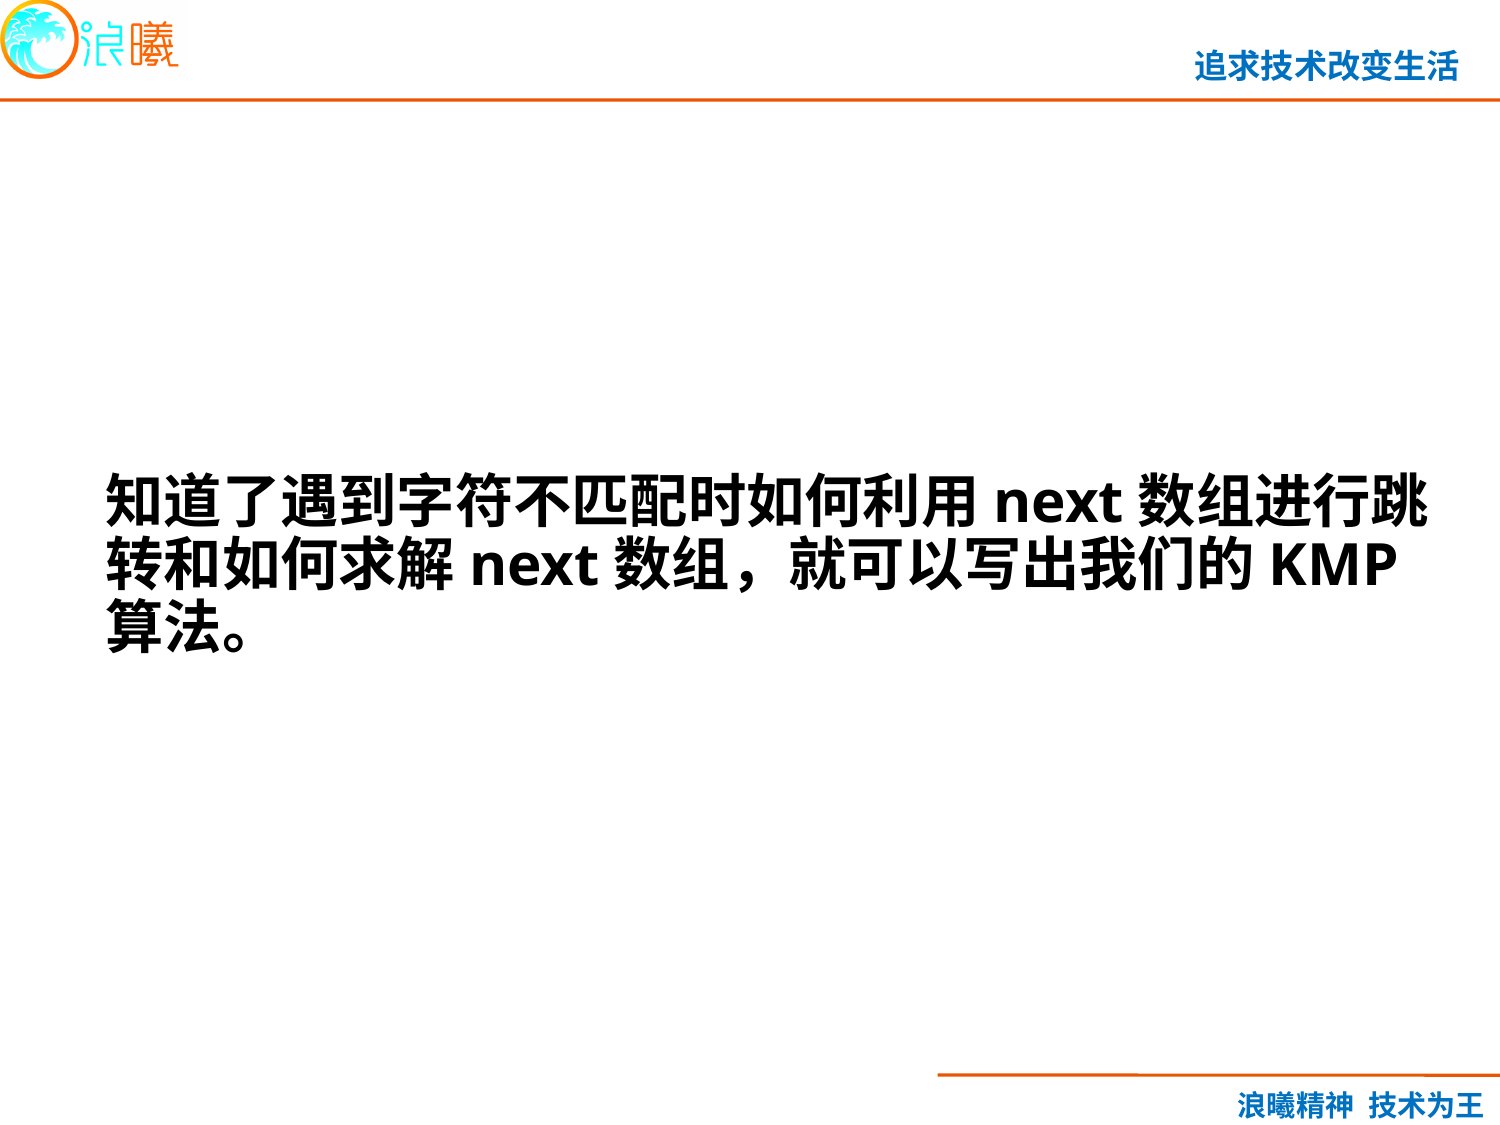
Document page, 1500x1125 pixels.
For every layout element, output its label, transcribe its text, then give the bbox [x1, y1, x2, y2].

picture [0, 0, 188, 79]
text_box 知道了遇到字符不匹配时如何利用next数组进行跳转和如何求解next数组，就可以写出我们的KMP算法。 [75, 149, 1434, 1063]
